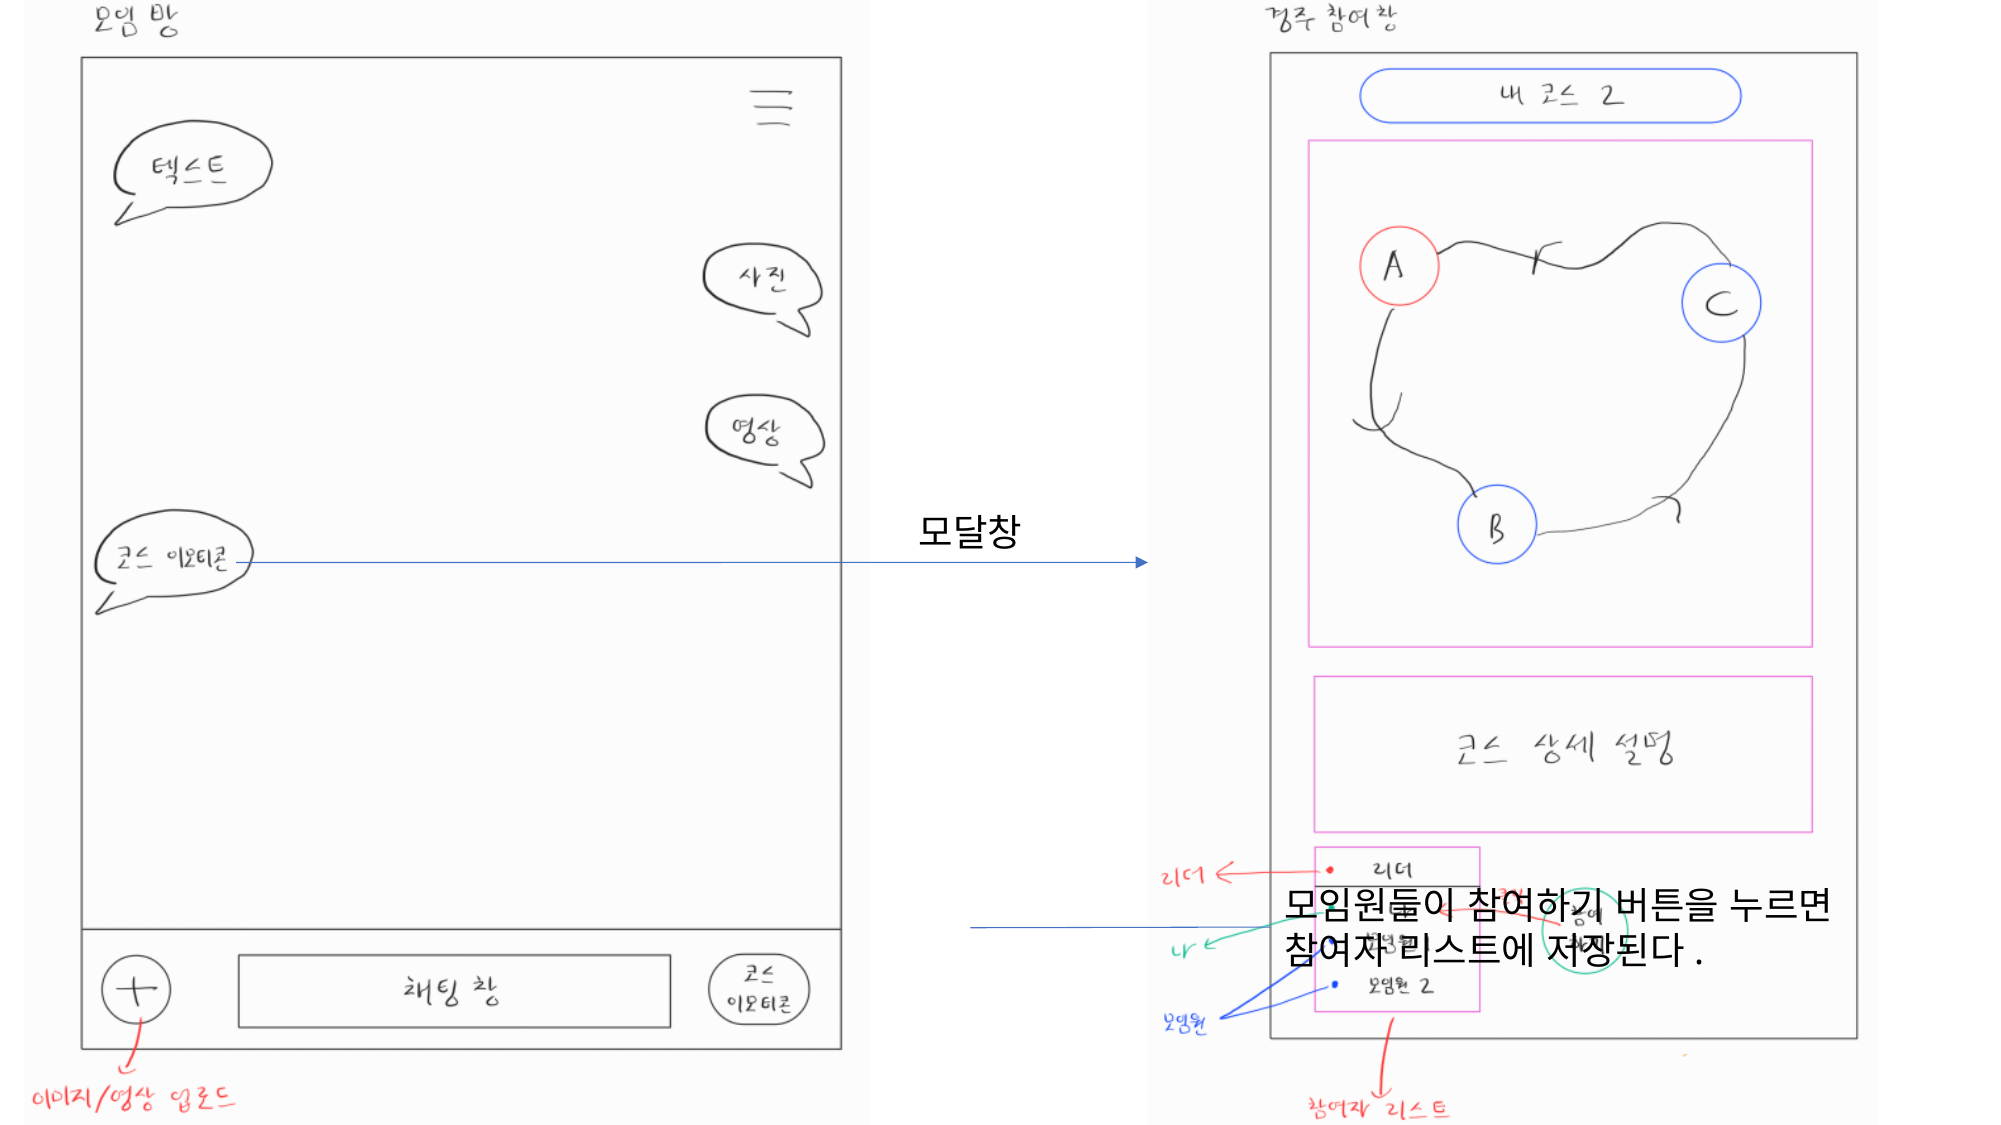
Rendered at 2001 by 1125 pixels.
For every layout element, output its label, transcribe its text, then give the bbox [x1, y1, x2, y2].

picture [24, 0, 870, 1125]
picture [1147, 0, 1879, 1125]
text_box 모달창 [903, 501, 1037, 561]
